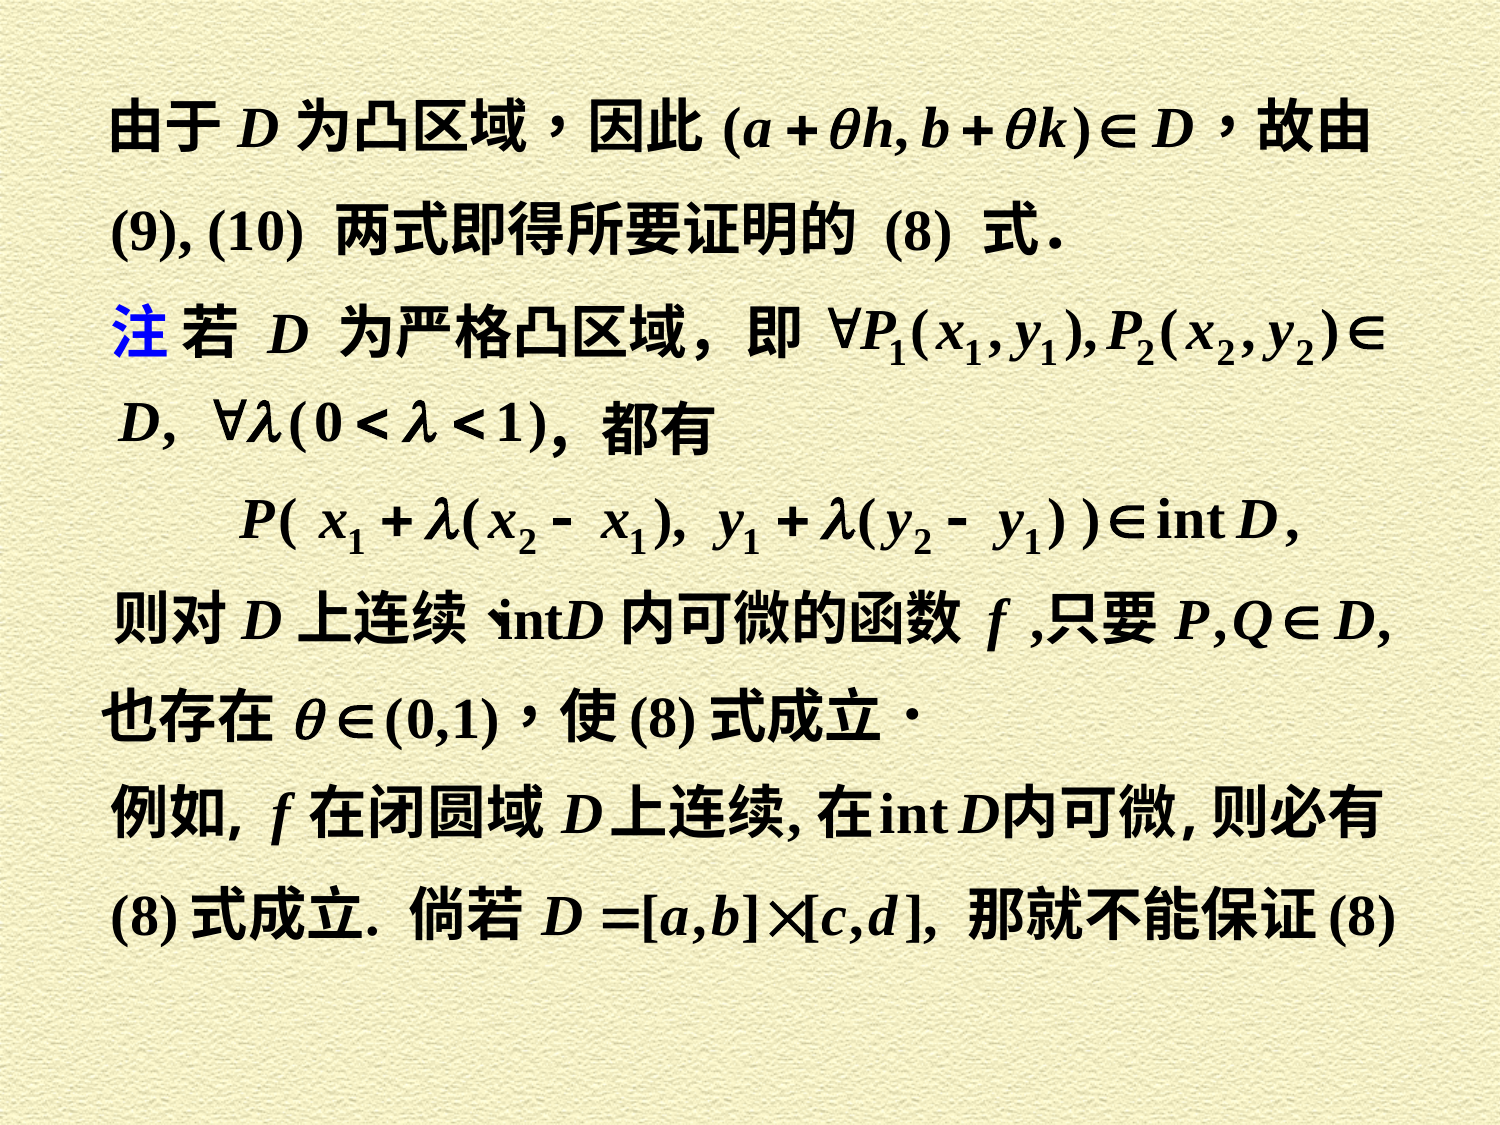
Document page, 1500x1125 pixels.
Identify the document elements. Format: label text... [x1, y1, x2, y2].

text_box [110, 765, 1417, 863]
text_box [112, 384, 762, 470]
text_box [97, 287, 1388, 374]
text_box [100, 668, 1406, 767]
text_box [112, 570, 1394, 668]
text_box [110, 866, 1417, 965]
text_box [105, 78, 1412, 176]
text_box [233, 488, 1303, 560]
text_box (9), (10) 两式即得所要证明的 (8) 式． [95, 184, 1431, 270]
picture [0, 0, 1500, 1125]
